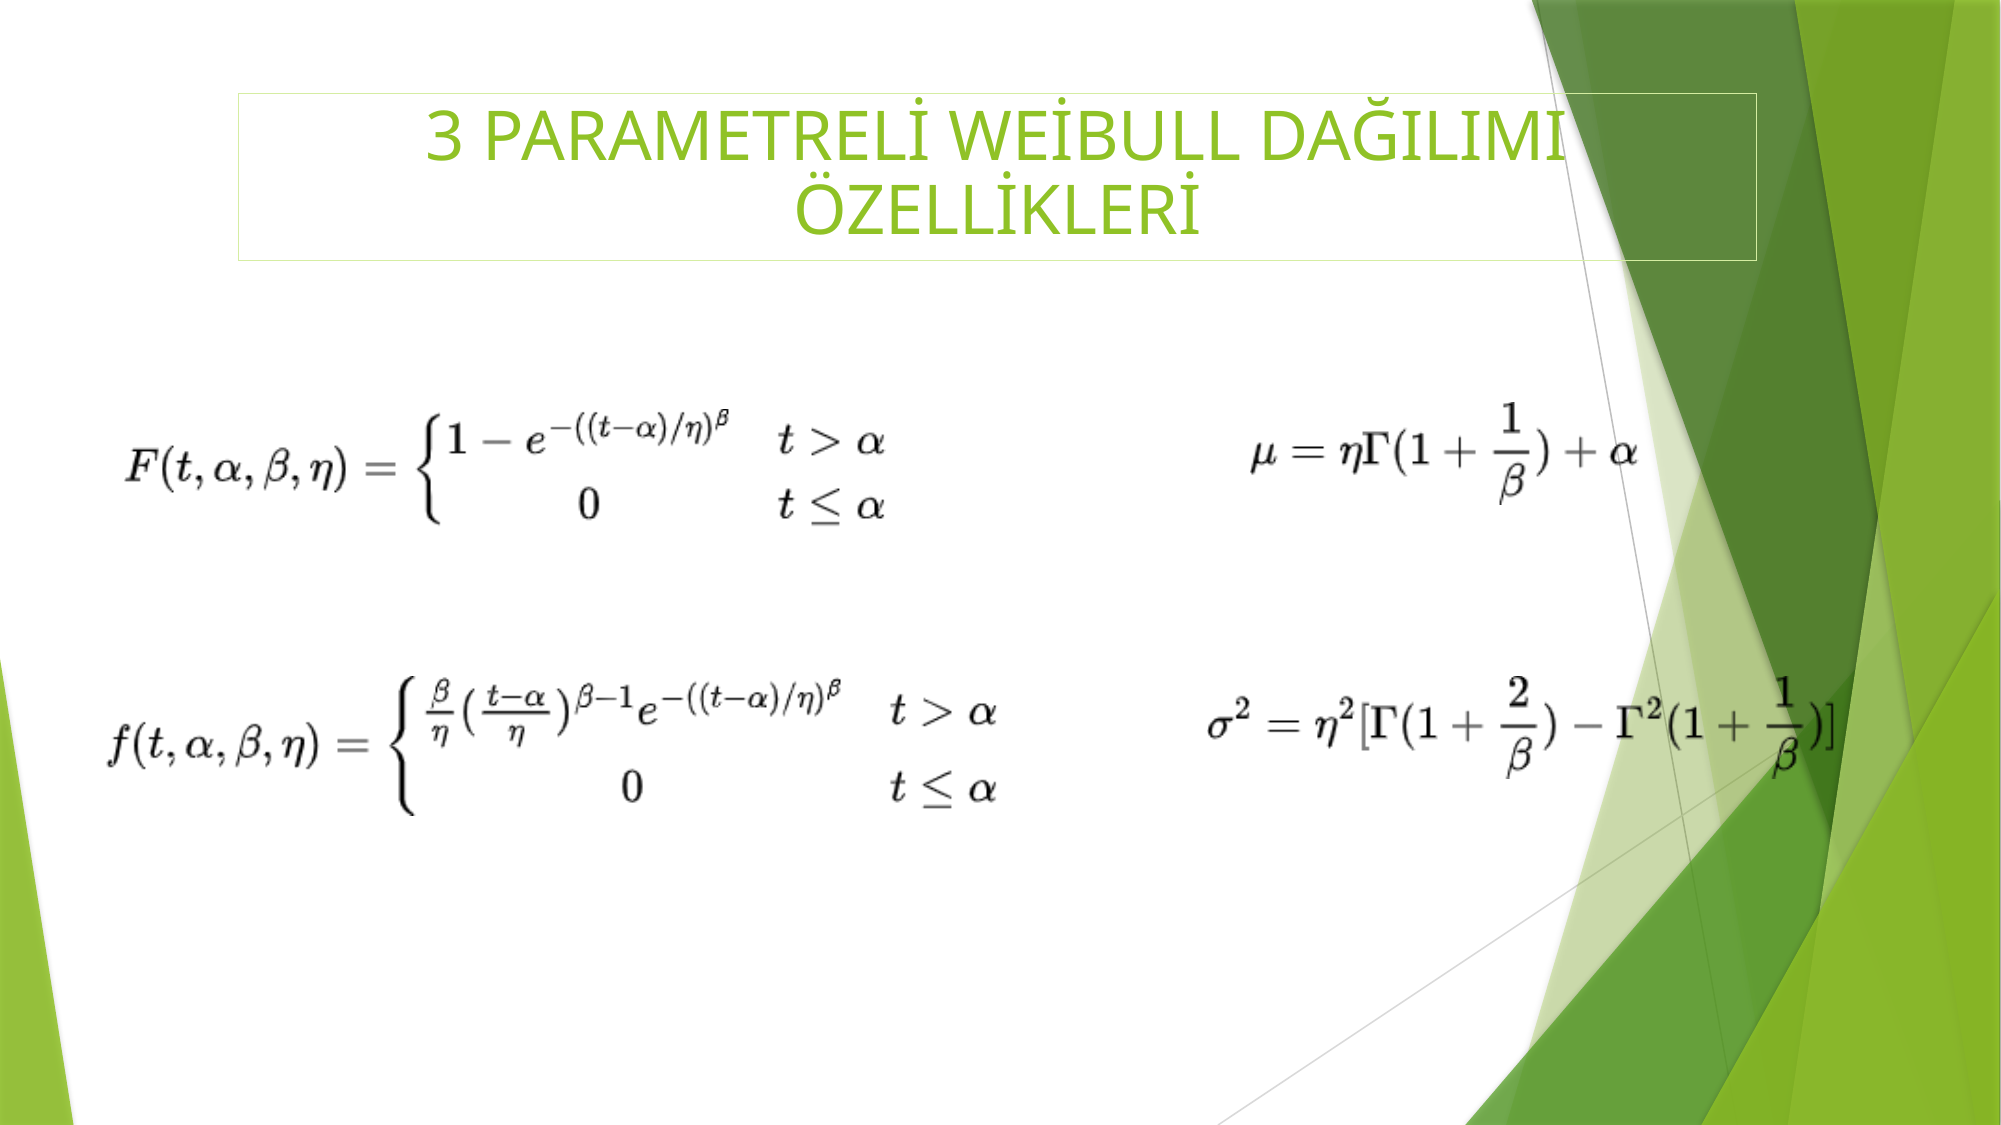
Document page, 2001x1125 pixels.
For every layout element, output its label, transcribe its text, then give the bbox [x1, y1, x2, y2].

picture [105, 676, 998, 816]
picture [124, 409, 887, 531]
title 3 PARAMETRELİ WEİBULL DAĞILIMI ÖZELLİKLERİ [238, 93, 1757, 261]
picture [1250, 401, 1640, 505]
picture [1207, 676, 1840, 779]
